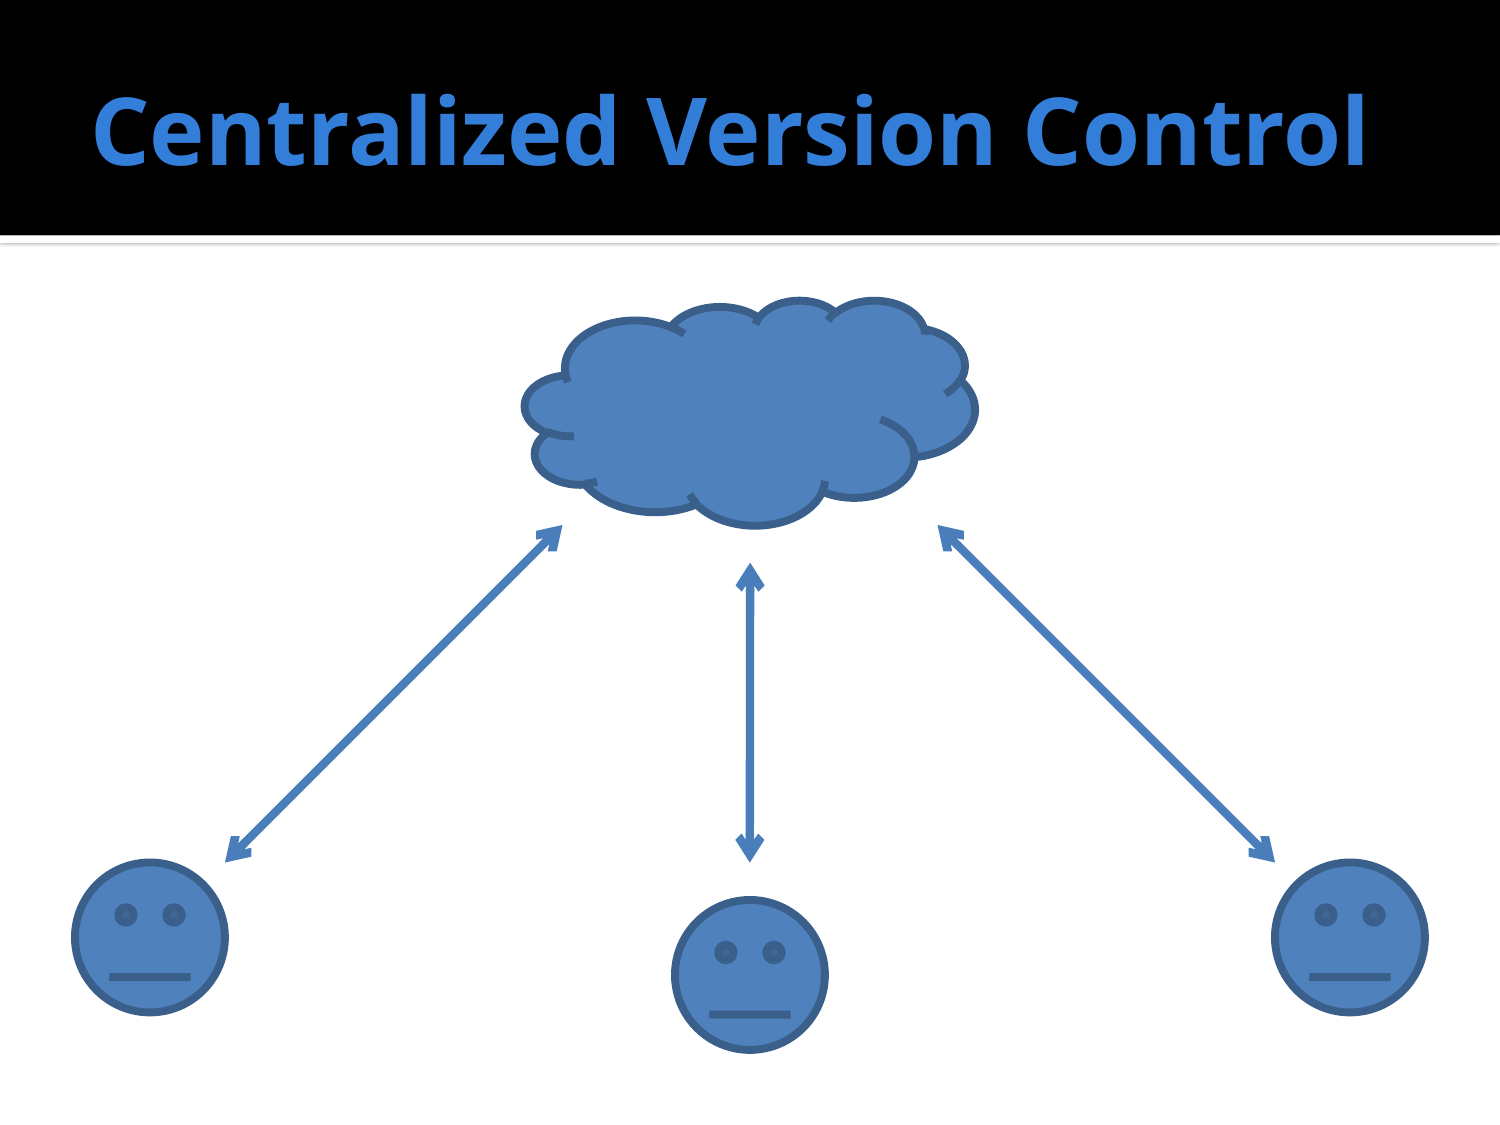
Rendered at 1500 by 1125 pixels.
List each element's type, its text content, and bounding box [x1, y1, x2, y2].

text_box [1271, 858, 1429, 1017]
text_box [520, 296, 980, 530]
text_box [671, 896, 829, 1054]
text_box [937, 524, 1275, 863]
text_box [224, 524, 563, 863]
text_box [71, 858, 229, 1017]
title Centralized Version Control [75, 25, 1425, 231]
